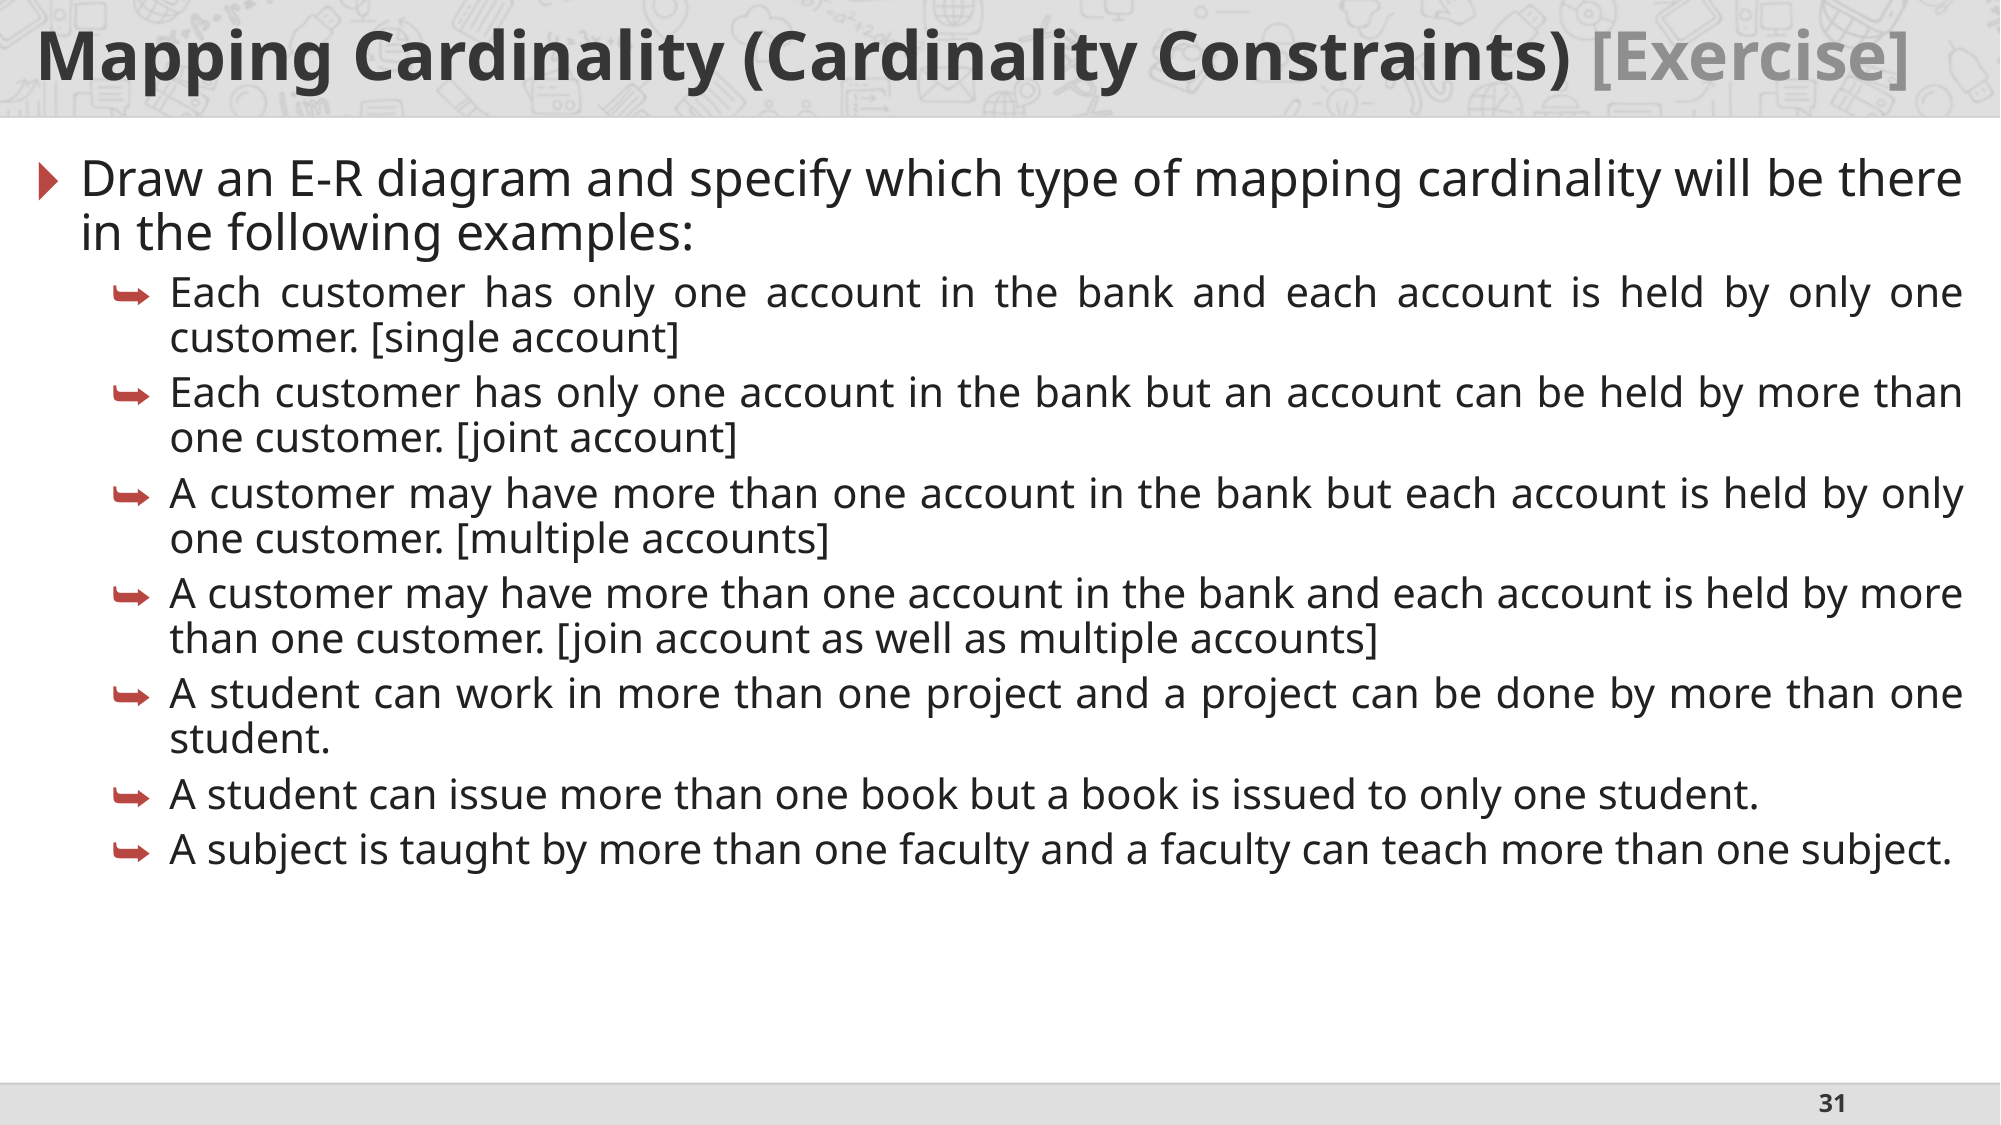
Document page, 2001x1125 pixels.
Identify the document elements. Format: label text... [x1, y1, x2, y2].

title Mapping Cardinality (Cardinality Constraints) [Exercise] [0, 0, 2000, 117]
list Draw an E-R diagram and specify which type of mapping cardinality will be there in the following examples: Each customer has only one account in the bank and each account is held by only one customer. [single account] Each customer has only one account in the bank but an account can be held by more than one customer. [joint account] A customer may have more than one account in the bank but each account is held by only one customer. [multiple accounts] A customer may have more than one account in the bank and each account is held by more than one customer. [join account as well as multiple accounts] A student can work in more than one project and a project can be done by more than one student. A student can issue more than one book but a book is issued to only one student. A subject is taught by more than one faculty and a faculty can teach more than one subject. [21, 145, 1980, 1062]
